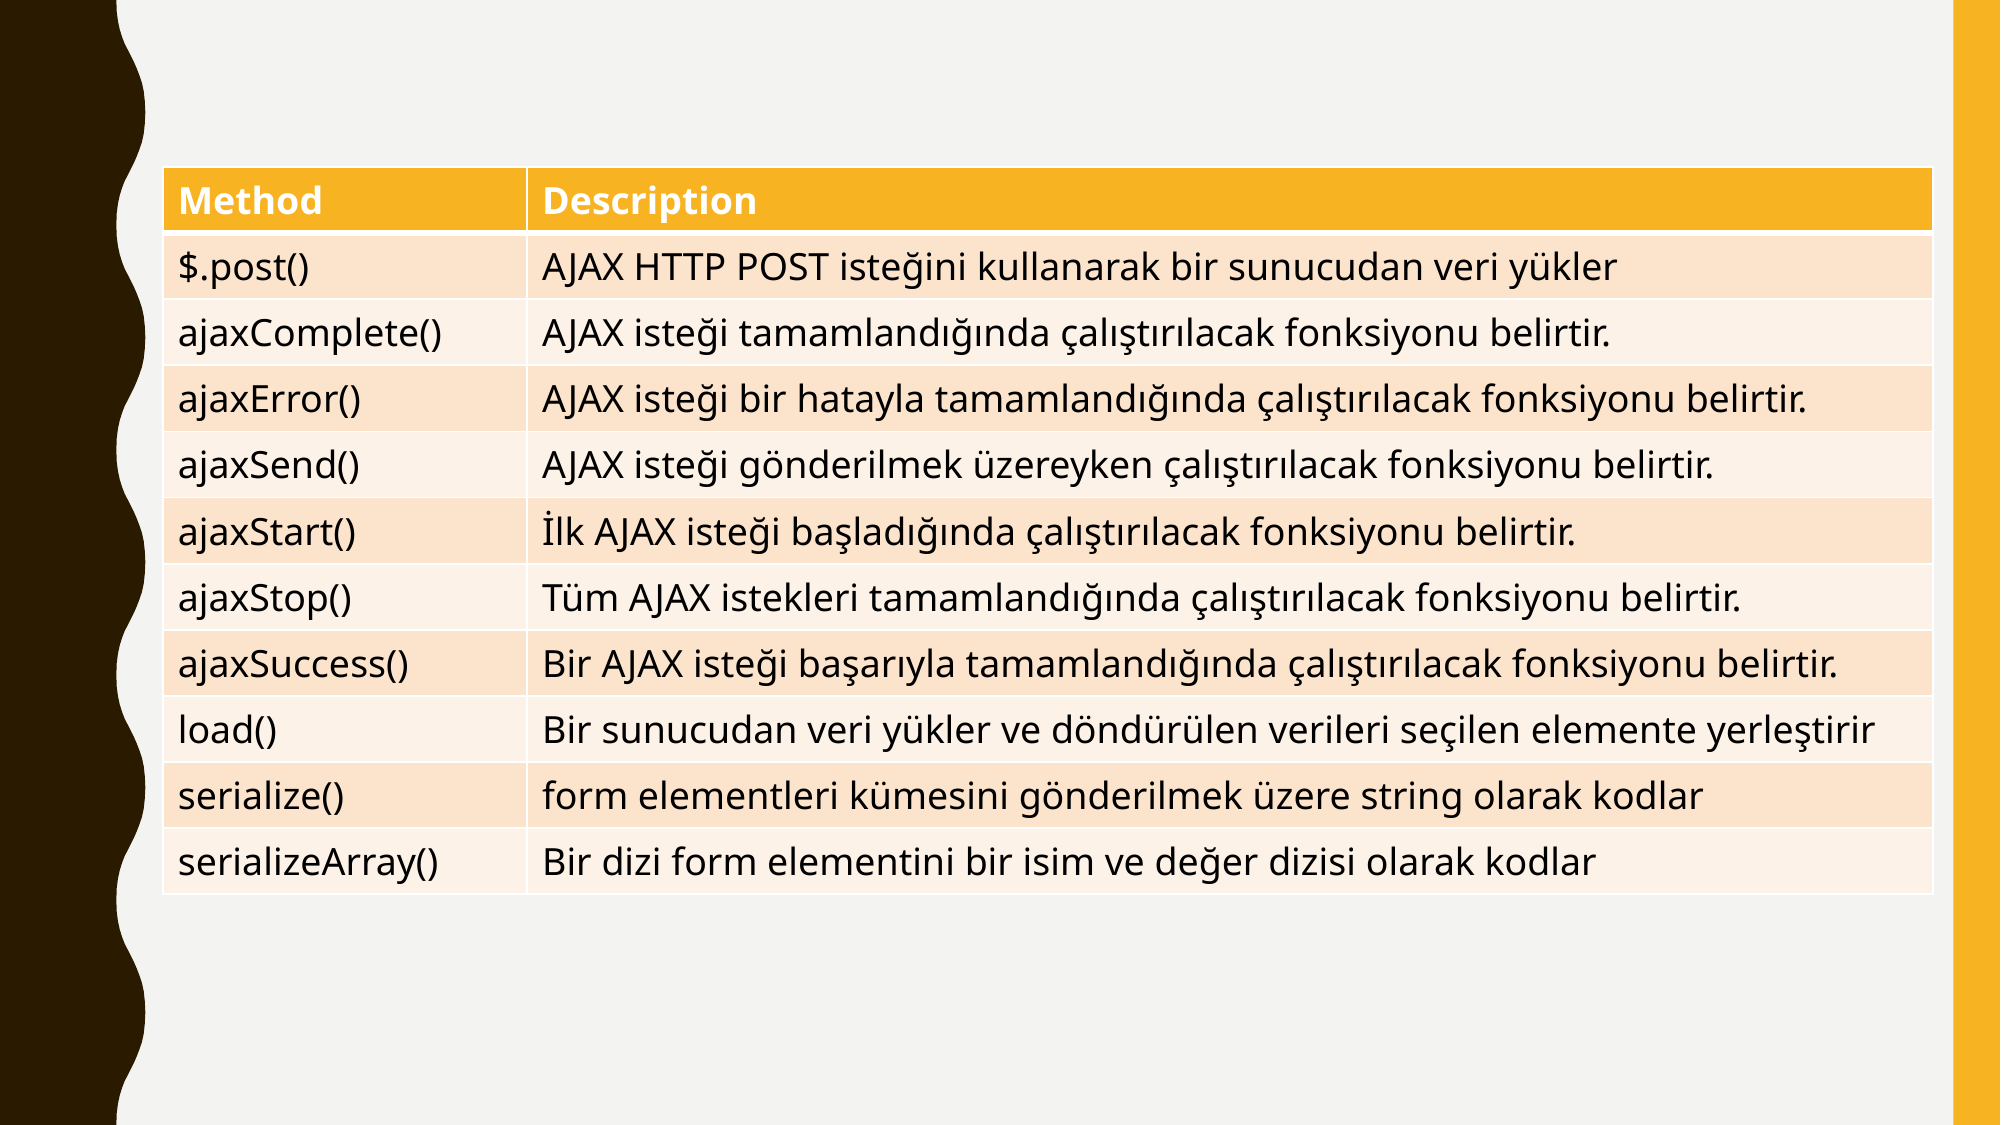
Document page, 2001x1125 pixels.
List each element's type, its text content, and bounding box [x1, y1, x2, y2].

table_cell AJAX isteği bir hatayla tamamlandığında çalıştırılacak fonksiyonu belirtir. [528, 366, 1932, 431]
table_cell Bir AJAX isteği başarıyla tamamlandığında çalıştırılacak fonksiyonu belirtir. [528, 631, 1932, 695]
table_cell ajaxComplete() [164, 300, 526, 364]
table_cell form elementleri kümesini gönderilmek üzere string olarak kodlar [528, 763, 1932, 827]
table_cell ajaxError() [164, 366, 526, 431]
table_cell ajaxStop() [164, 565, 526, 629]
table_cell ajaxSend() [164, 432, 526, 497]
table_cell ajaxSuccess() [164, 631, 526, 695]
table_header Description [528, 168, 1932, 230]
table_cell serialize() [164, 763, 526, 827]
table_cell Bir dizi form elementini bir isim ve değer dizisi olarak kodlar [528, 829, 1932, 893]
table_cell serializeArray() [164, 829, 526, 893]
table_cell load() [164, 697, 526, 761]
table_cell AJAX HTTP POST isteğini kullanarak bir sunucudan veri yükler [528, 236, 1932, 298]
table_cell Tüm AJAX istekleri tamamlandığında çalıştırılacak fonksiyonu belirtir. [528, 565, 1932, 629]
table_cell AJAX isteği tamamlandığında çalıştırılacak fonksiyonu belirtir. [528, 300, 1932, 364]
table_cell ajaxStart() [164, 498, 526, 563]
table_cell $.post() [164, 236, 526, 298]
table_cell AJAX isteği gönderilmek üzereyken çalıştırılacak fonksiyonu belirtir. [528, 432, 1932, 497]
table_cell Bir sunucudan veri yükler ve döndürülen verileri seçilen elemente yerleştirir [528, 697, 1932, 761]
table_header Method [164, 168, 526, 230]
table_cell İlk AJAX isteği başladığında çalıştırılacak fonksiyonu belirtir. [528, 498, 1932, 563]
